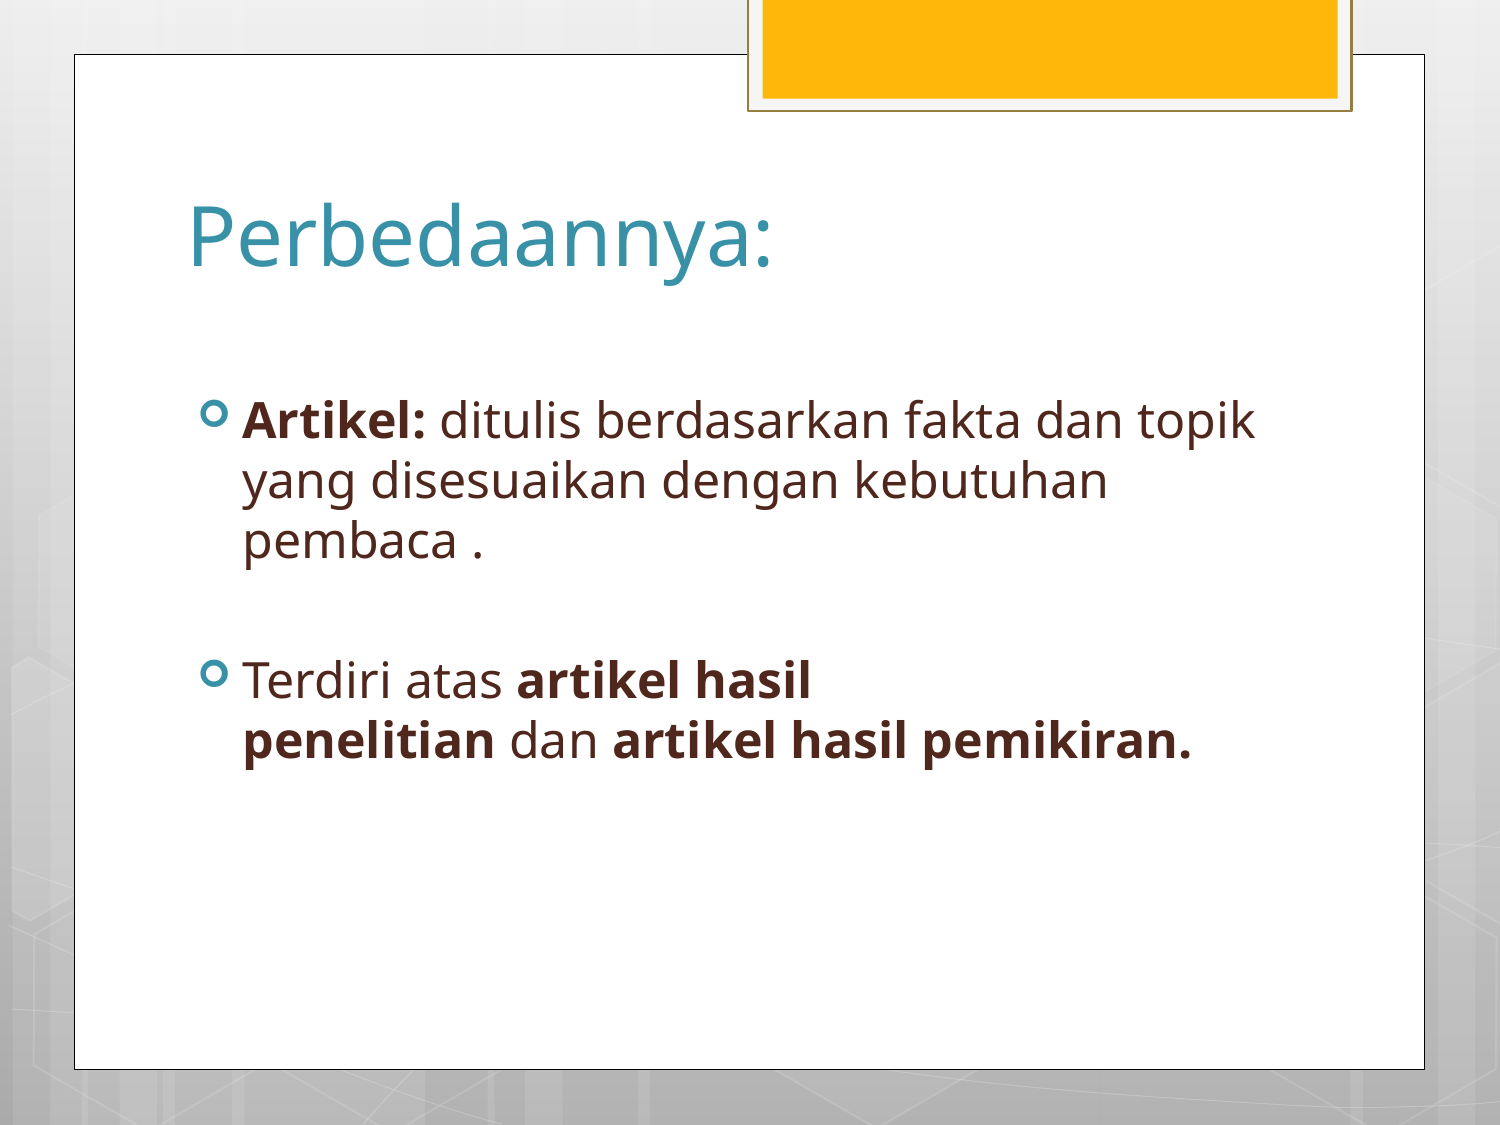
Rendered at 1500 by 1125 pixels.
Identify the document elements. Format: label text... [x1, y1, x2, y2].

list Artikel: ditulis berdasarkan fakta dan topik yang disesuaikan dengan kebutuhan pembaca . Terdiri atas artikel hasil penelitian dan artikel hasil pemikiran. [171, 381, 1283, 957]
title Perbedaannya: [171, 168, 1324, 291]
